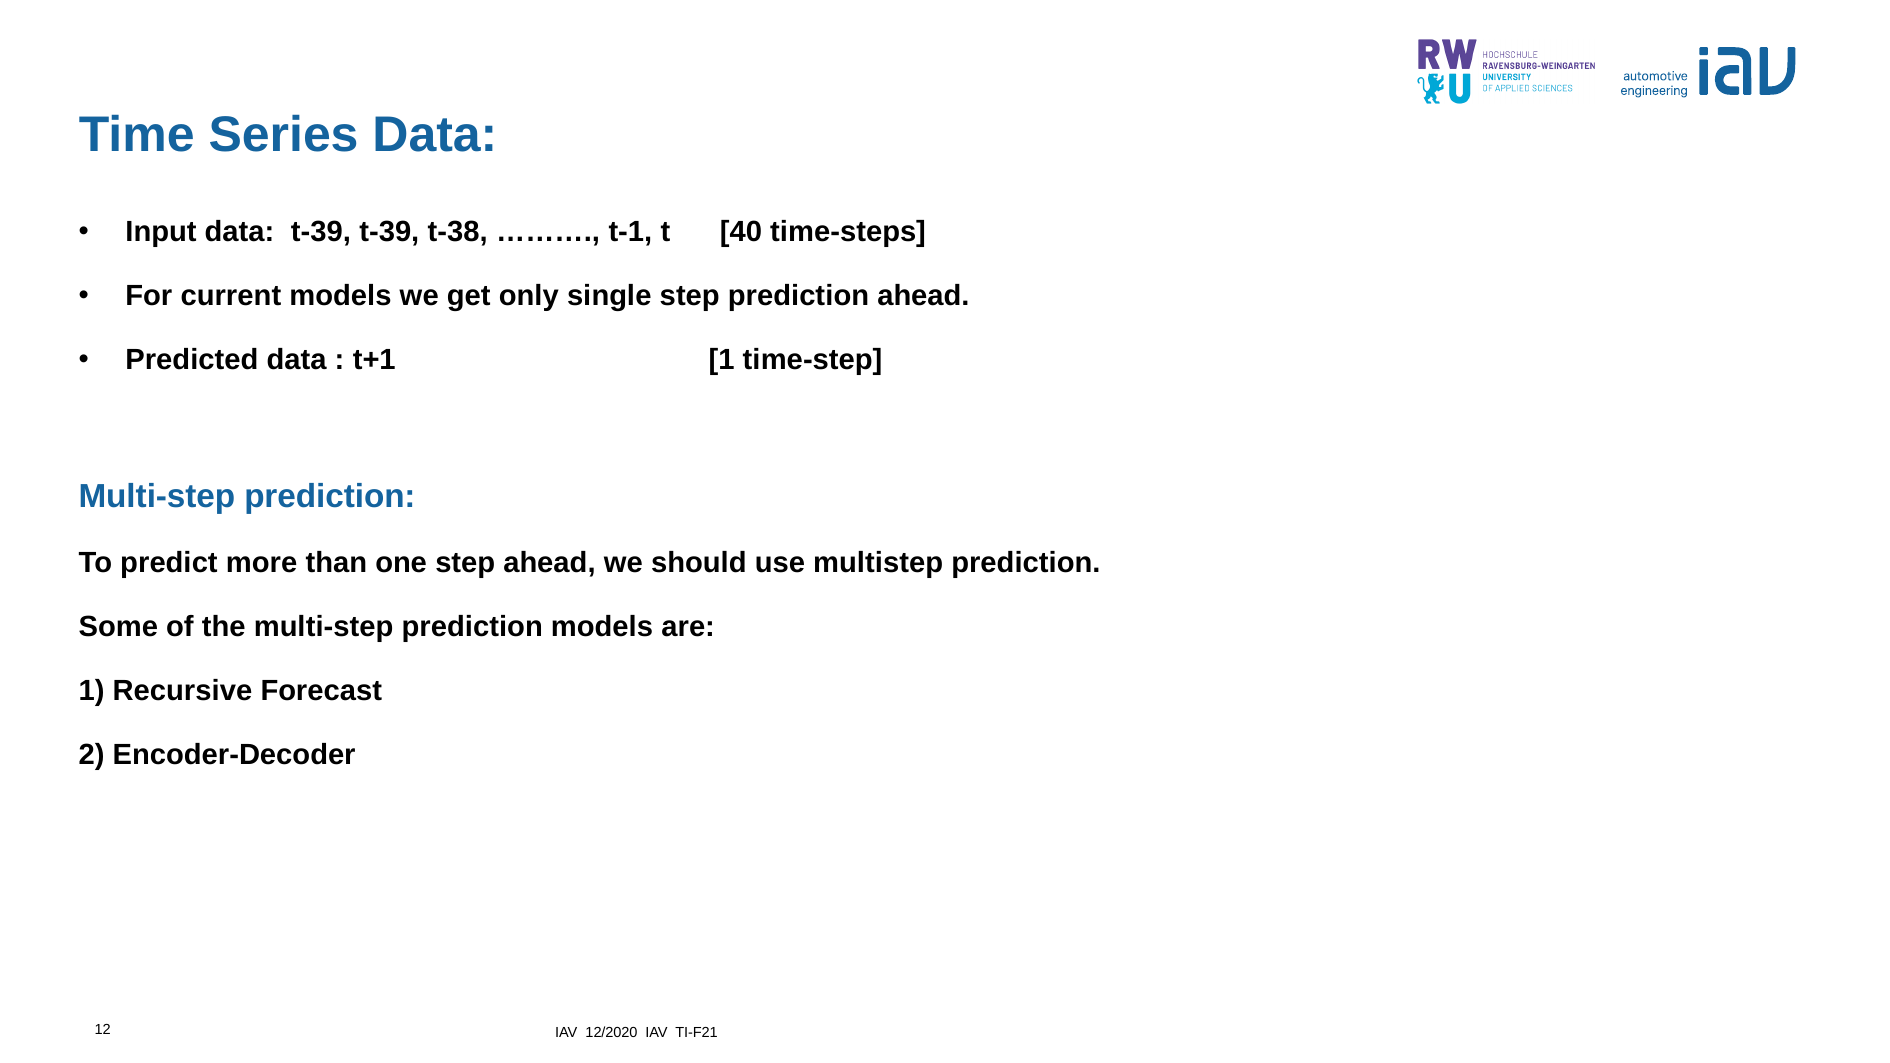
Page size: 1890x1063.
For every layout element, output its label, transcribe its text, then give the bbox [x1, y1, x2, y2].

list Input data: t-39, t-39, t-38, ………., t-1, t [40 time-steps] For current models we get only single step prediction ahead. Predicted data : t+1 [1 time-step] Multi-step prediction: To predict more than one step ahead, we should use multistep prediction. Some of the multi-step prediction models are: 1) Recursive Forecast 2) Encoder-Decoder [78, 212, 1811, 906]
slide_number 12 [94, 1015, 154, 1063]
picture [1417, 39, 1595, 105]
title Time Series Data: [78, 103, 1418, 162]
text_box IAV 12/2020 IAV TI-F21 [555, 1021, 1087, 1063]
